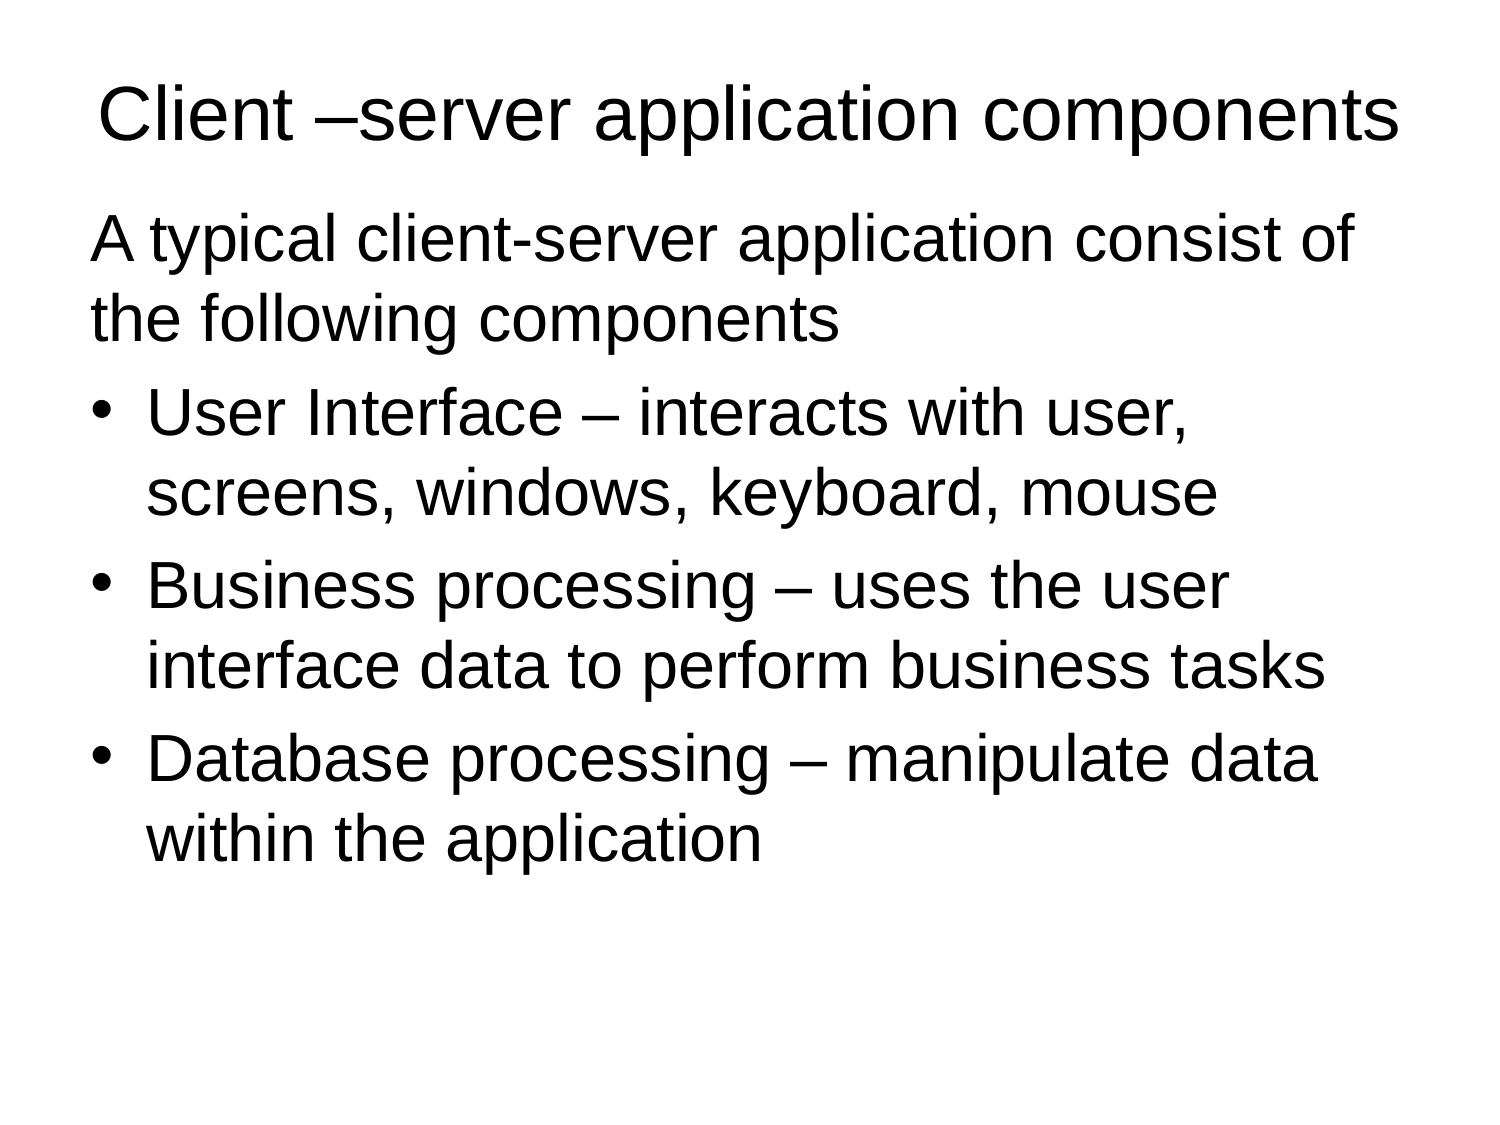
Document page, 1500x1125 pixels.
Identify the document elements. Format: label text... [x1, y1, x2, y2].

title Client –server application components [75, 45, 1425, 175]
list A typical client-server application consist of the following components User Interface – interacts with user, screens, windows, keyboard, mouse Business processing – uses the user interface data to perform business tasks Database processing – manipulate data within the application [75, 187, 1425, 1088]
